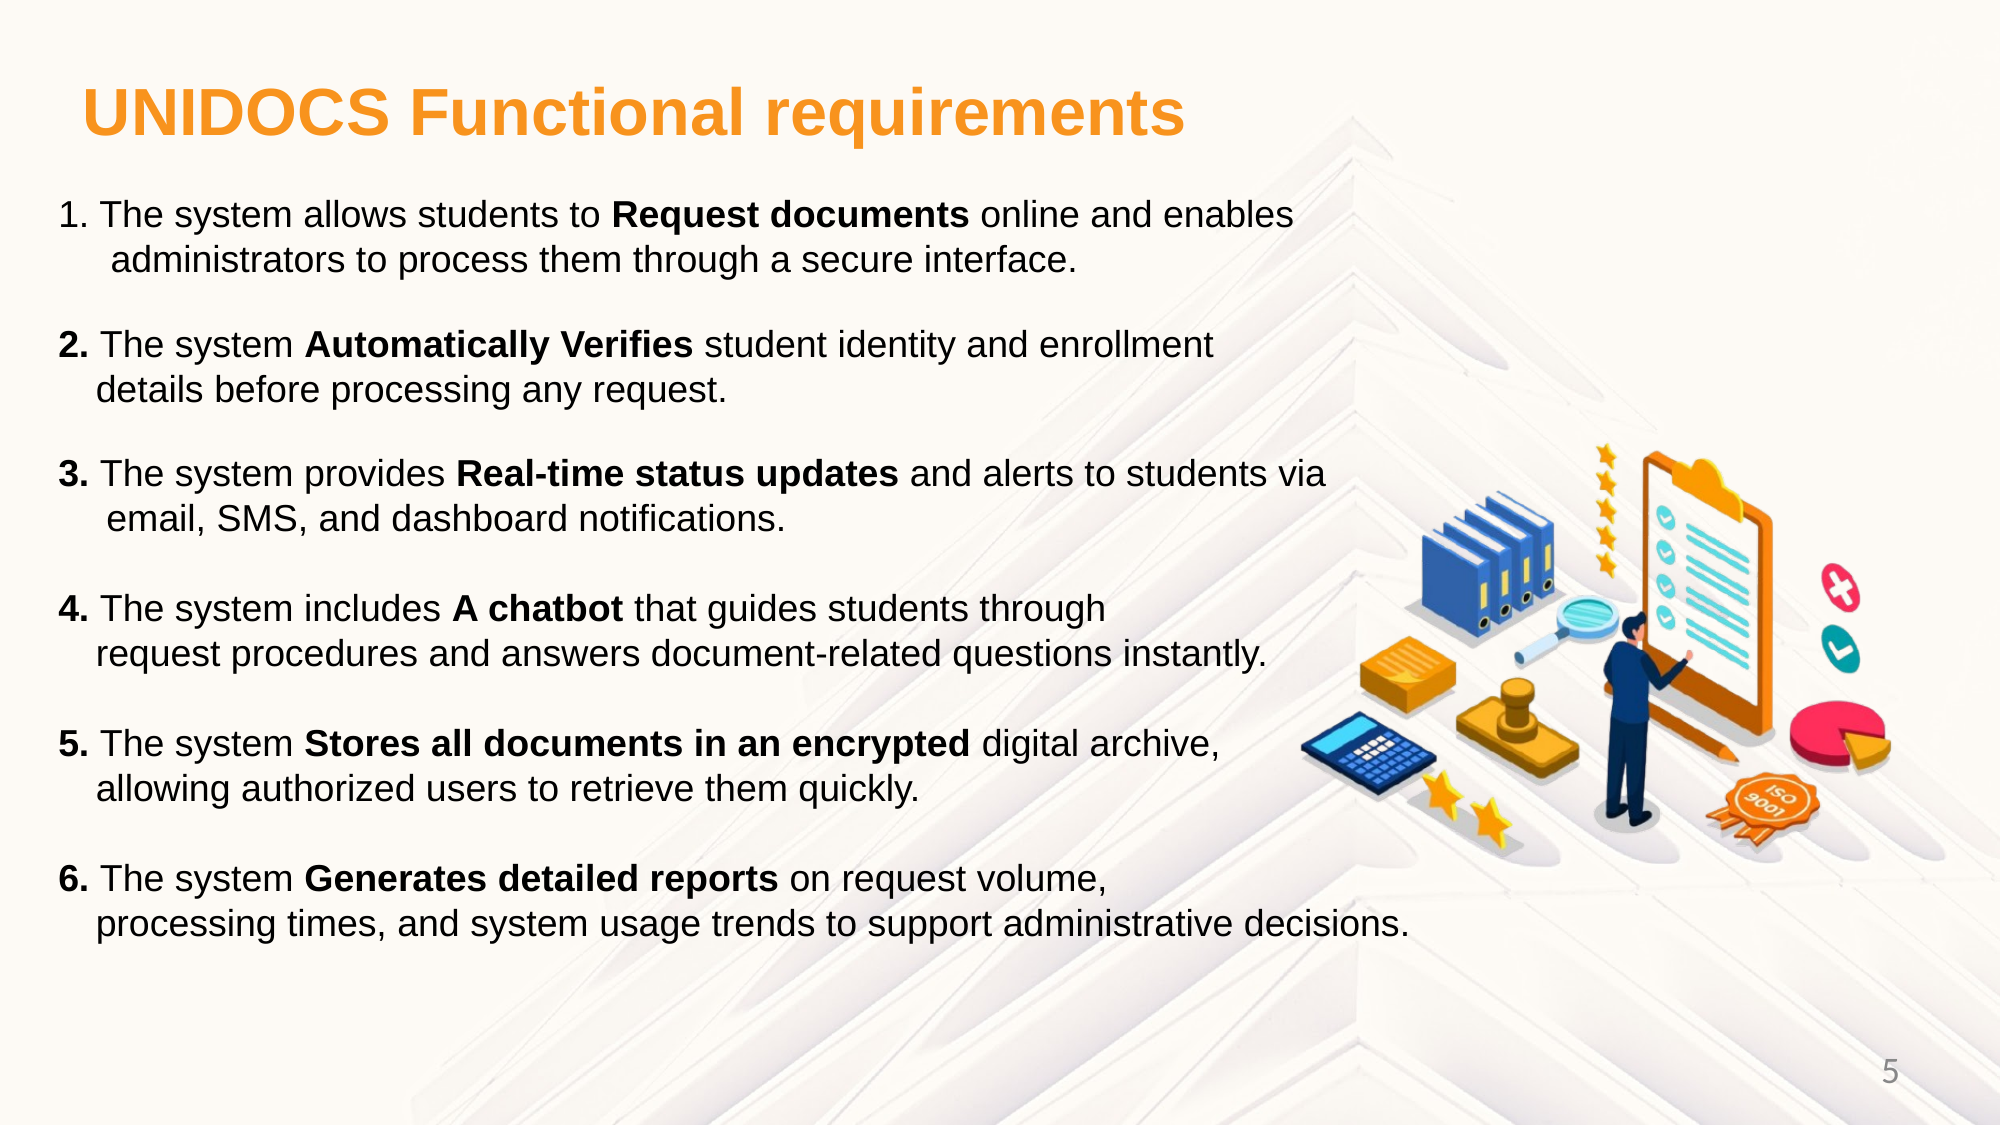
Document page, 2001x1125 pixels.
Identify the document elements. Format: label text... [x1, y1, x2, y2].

slide_number 5 [1440, 1046, 1900, 1103]
title UNIDOCS Functional requirements [82, 68, 1311, 189]
picture [0, 0, 2000, 1125]
list 1. The system allows students to Request documents online and enables administrators to process them through a secure interface. 2. The system Automatically Verifies student identity and enrollment details before processing any request. 3. The system provides Real-time status updates and alerts to students via email, SMS, and dashboard notifications. 4. The system includes A chatbot that guides students through request procedures and answers document-related questions instantly. 5. The system Stores all documents in an encrypted digital archive, allowing authorized users to retrieve them quickly. 6. The system Generates detailed reports on request volume, processing times, and system usage trends to support administrative decisions. [20, 189, 1980, 945]
